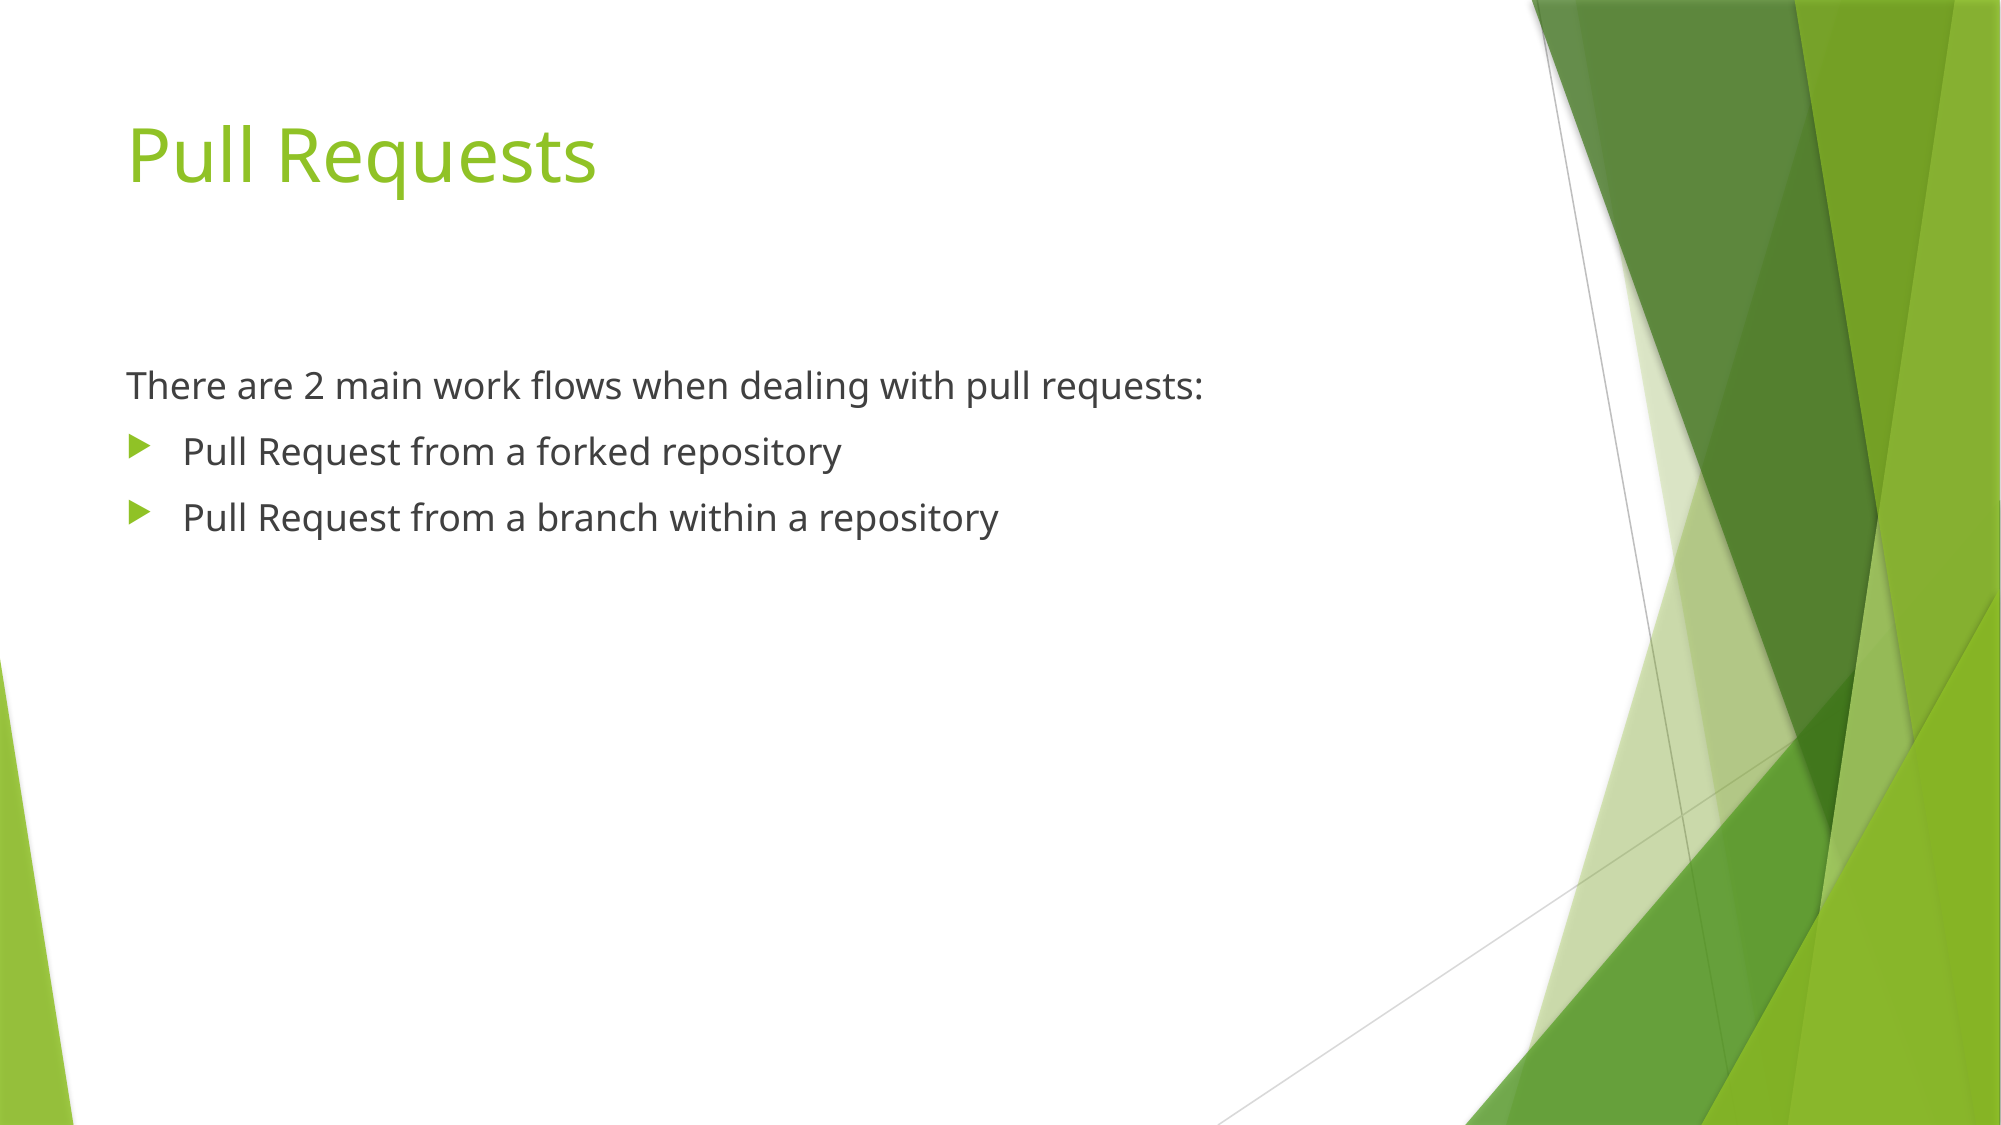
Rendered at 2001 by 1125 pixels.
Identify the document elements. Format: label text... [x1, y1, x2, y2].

title Pull Requests [111, 99, 1522, 317]
list There are 2 main work flows when dealing with pull requests: Pull Request from a forked repository Pull Request from a branch within a repository [111, 354, 1522, 992]
